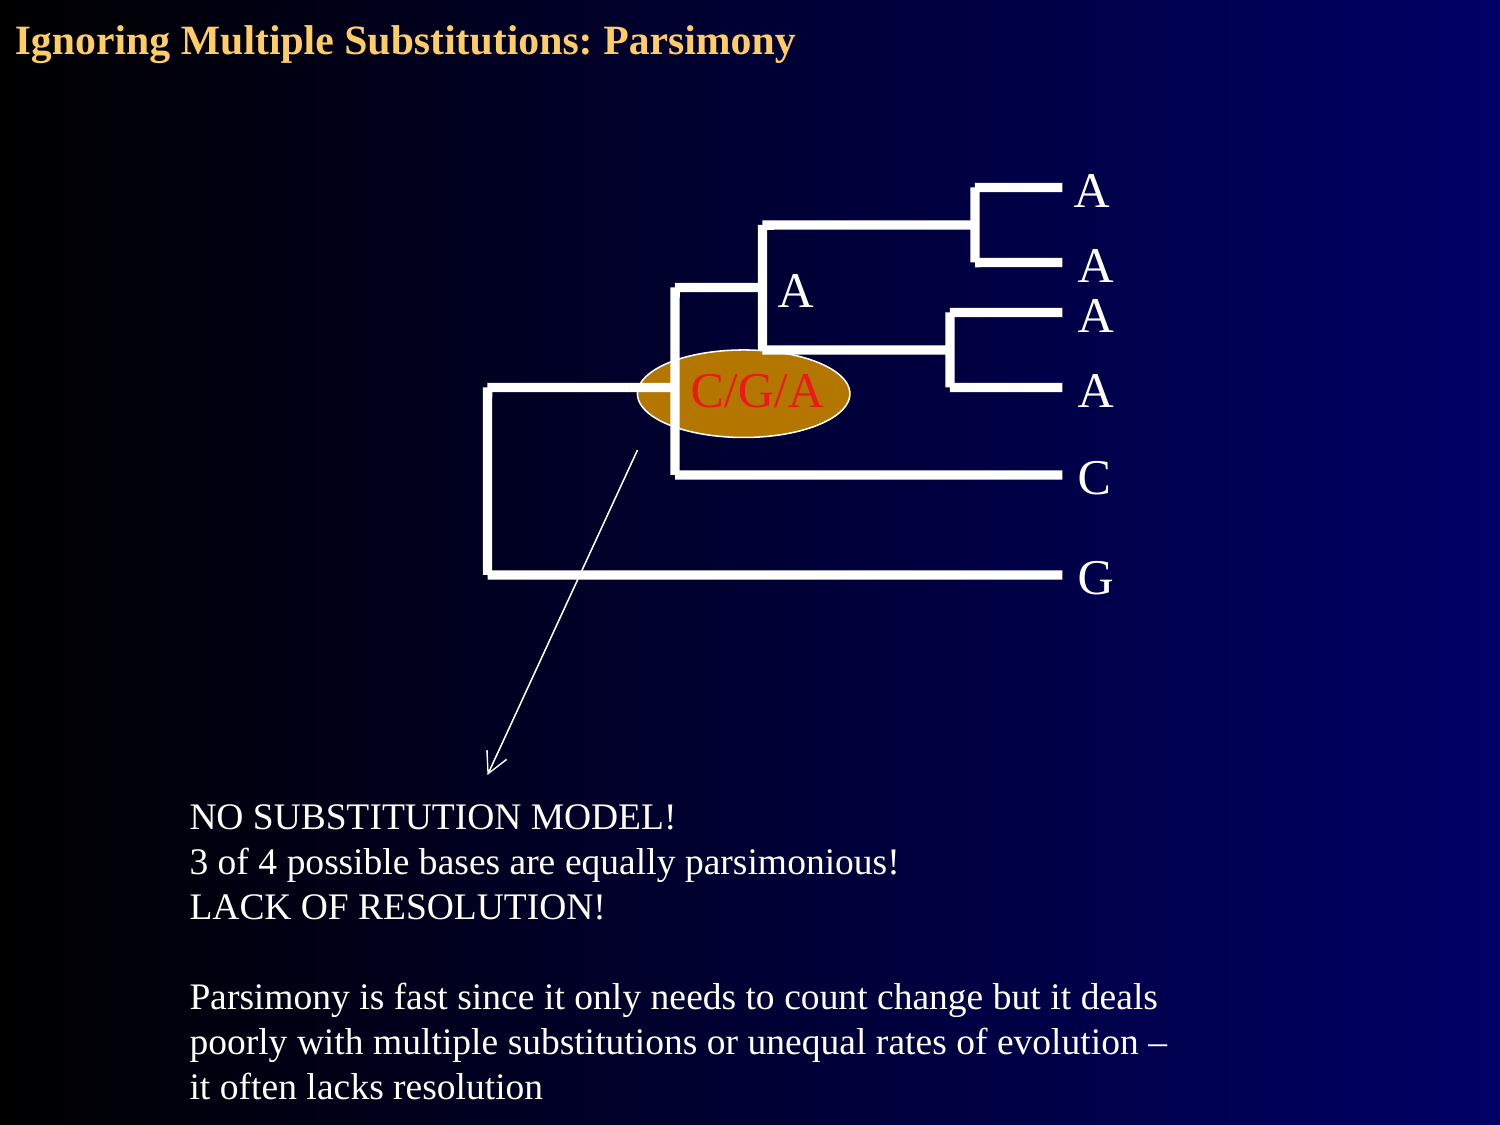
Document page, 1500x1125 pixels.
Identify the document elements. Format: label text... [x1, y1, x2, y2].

text_box Ignoring Multiple Substitutions: Parsimony [0, 0, 1275, 75]
text_box [676, 425, 818, 438]
text_box A [1058, 149, 1125, 225]
text_box [638, 360, 675, 387]
text_box C [1062, 437, 1126, 513]
text_box A [1062, 349, 1129, 425]
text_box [399, 537, 726, 688]
text_box G [1062, 537, 1129, 613]
text_box [839, 374, 850, 414]
text_box A [762, 249, 829, 325]
text_box A [1062, 224, 1129, 274]
text_box [637, 388, 675, 428]
text_box C/G/A [675, 349, 839, 425]
text_box A [1062, 274, 1129, 349]
text_box NO SUBSTITUTION MODEL! 3 of 4 possible bases are equally parsimonious! LACK OF RESOLUTION! Parsimony is fast since it only needs to count change but it deals poorly with multiple substitutions or unequal rates of evolution – it often lacks resolution [174, 784, 1211, 1115]
